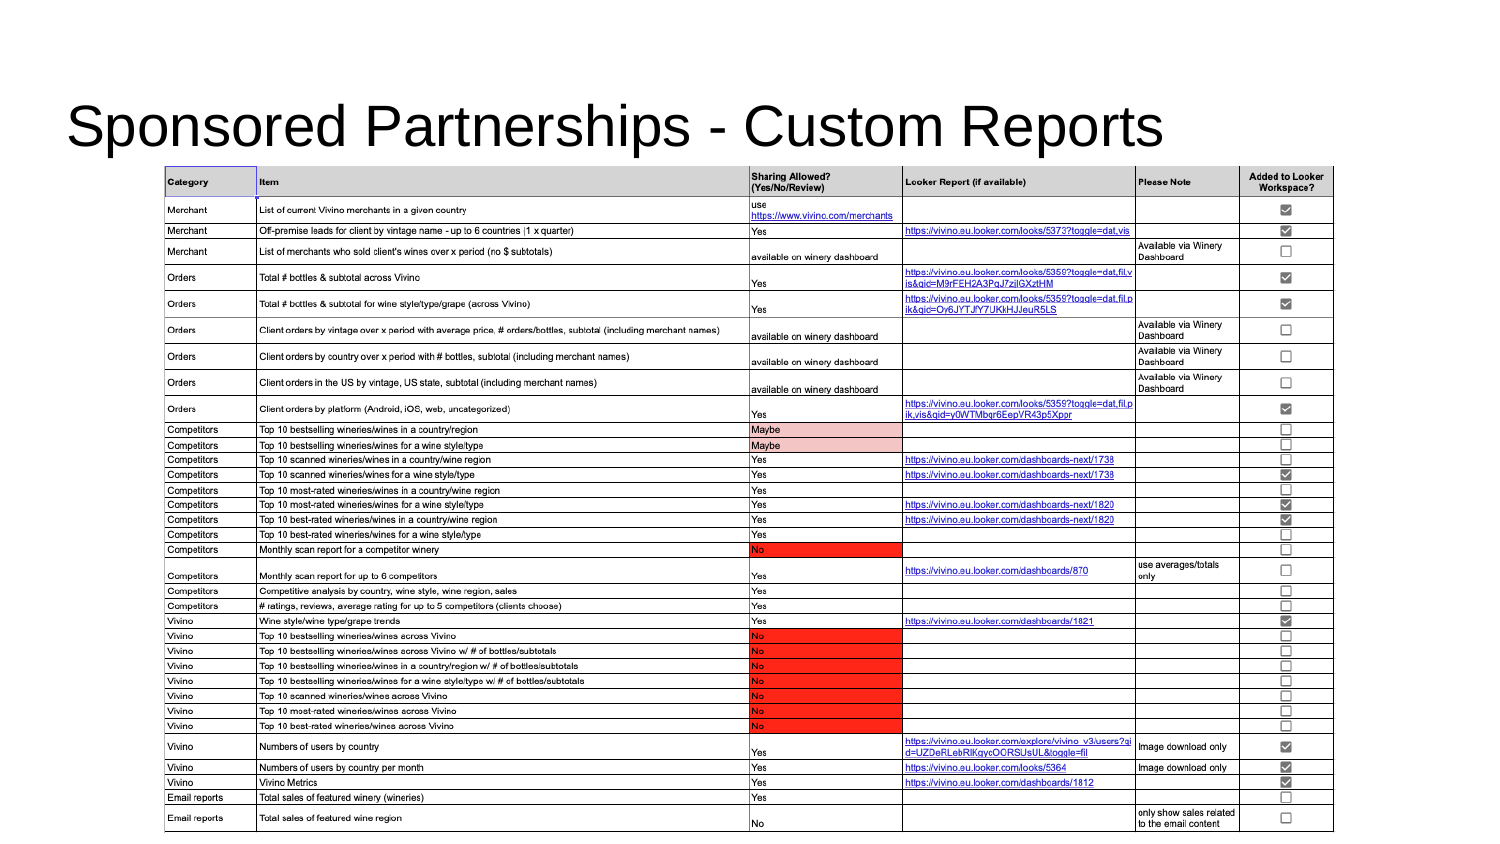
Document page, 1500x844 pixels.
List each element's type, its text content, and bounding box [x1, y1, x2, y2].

picture [164, 166, 1336, 833]
title Sponsored Partnerships - Custom Reports [51, 72, 1449, 167]
